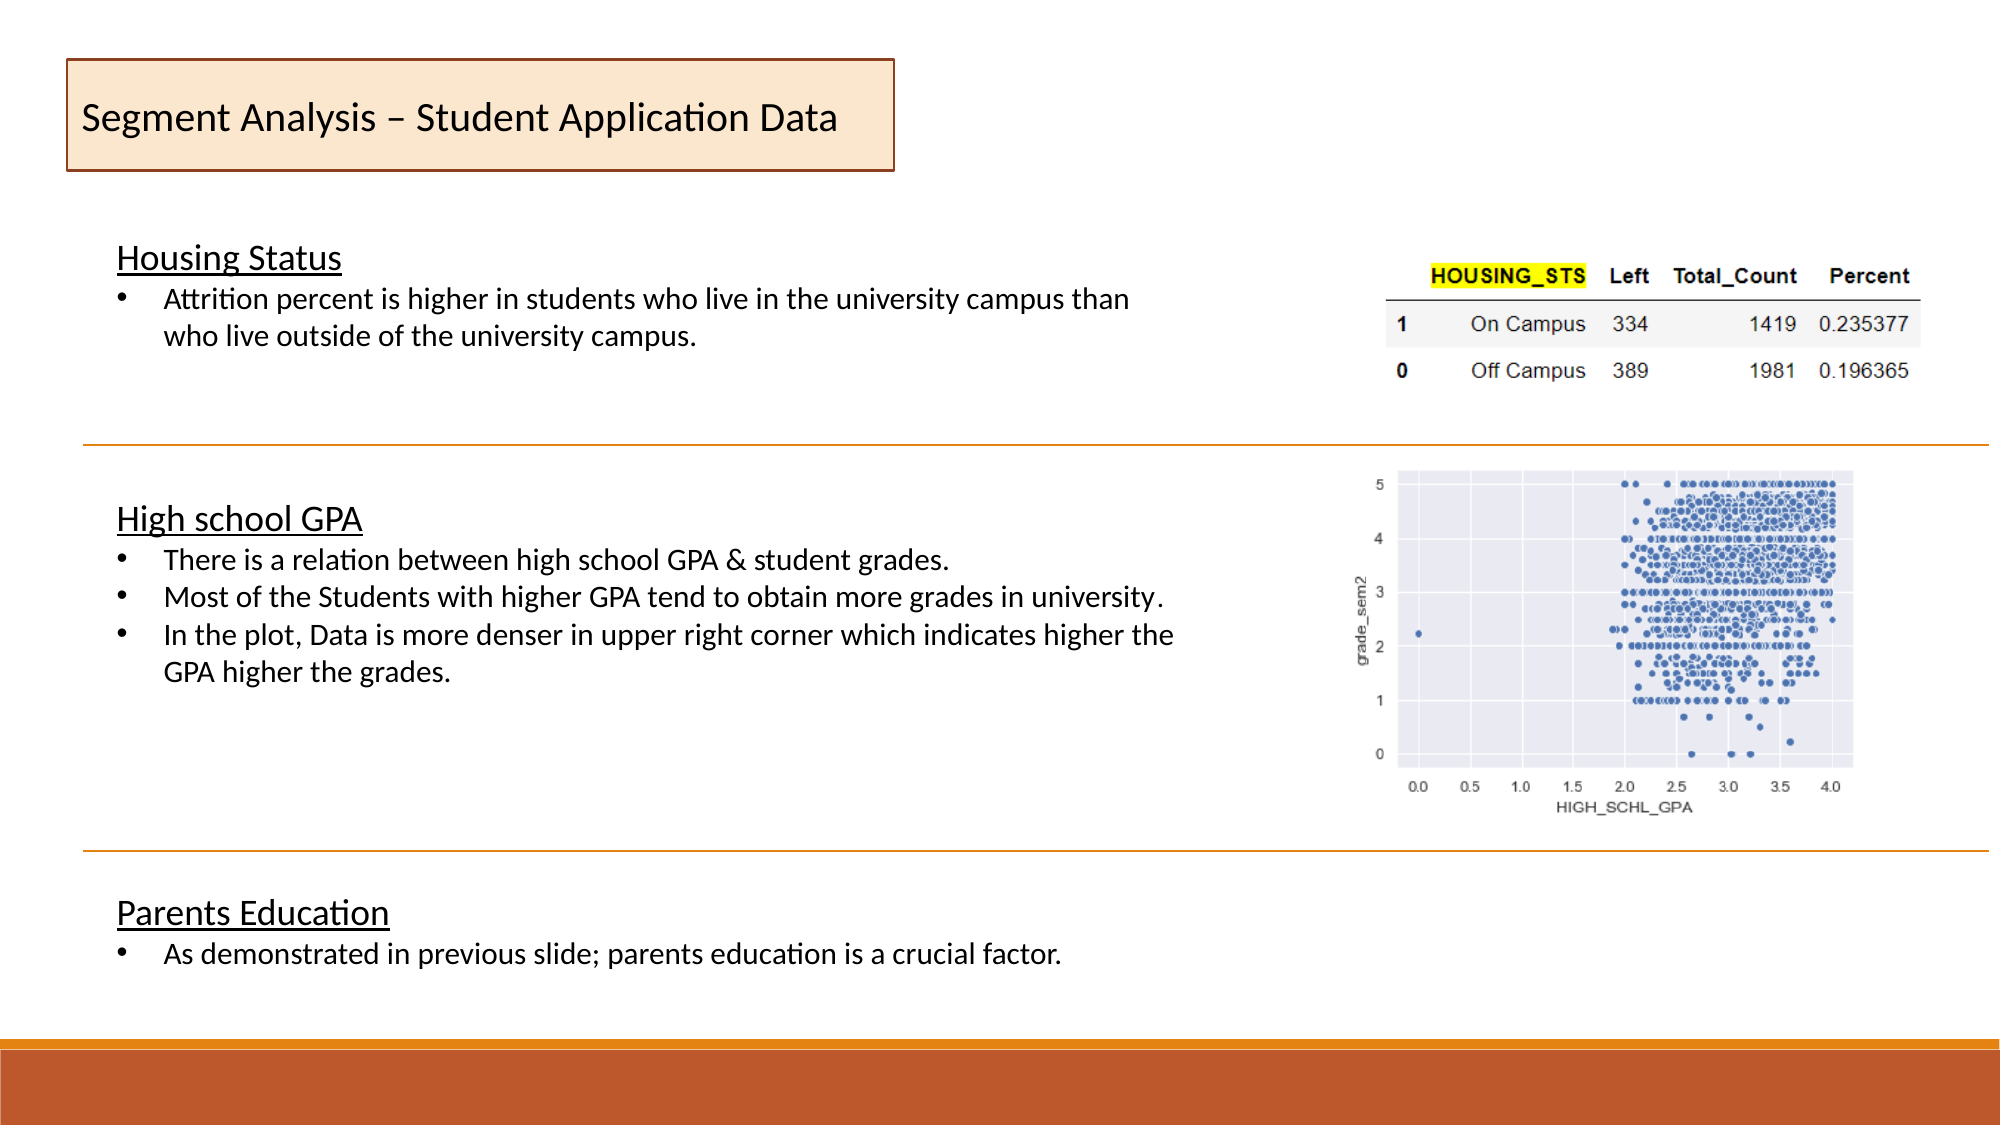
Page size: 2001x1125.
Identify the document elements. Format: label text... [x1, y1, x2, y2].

text_box Housing Status Attrition percent is higher in students who live in the university campus than who live outside of the university campus. [101, 225, 1152, 396]
picture [1330, 469, 1887, 827]
text_box Parents Education As demonstrated in previous slide; parents education is a crucial factor. [101, 880, 1221, 978]
text_box Segment Analysis – Student Application Data [66, 58, 895, 172]
text_box High school GPA There is a relation between high school GPA & student grades. Most of the Students with higher GPA tend to obtain more grades in university. In the plot, Data is more denser in upper right corner which indicates higher the GPA higher the grades. [101, 486, 1197, 697]
picture [1381, 253, 1938, 402]
